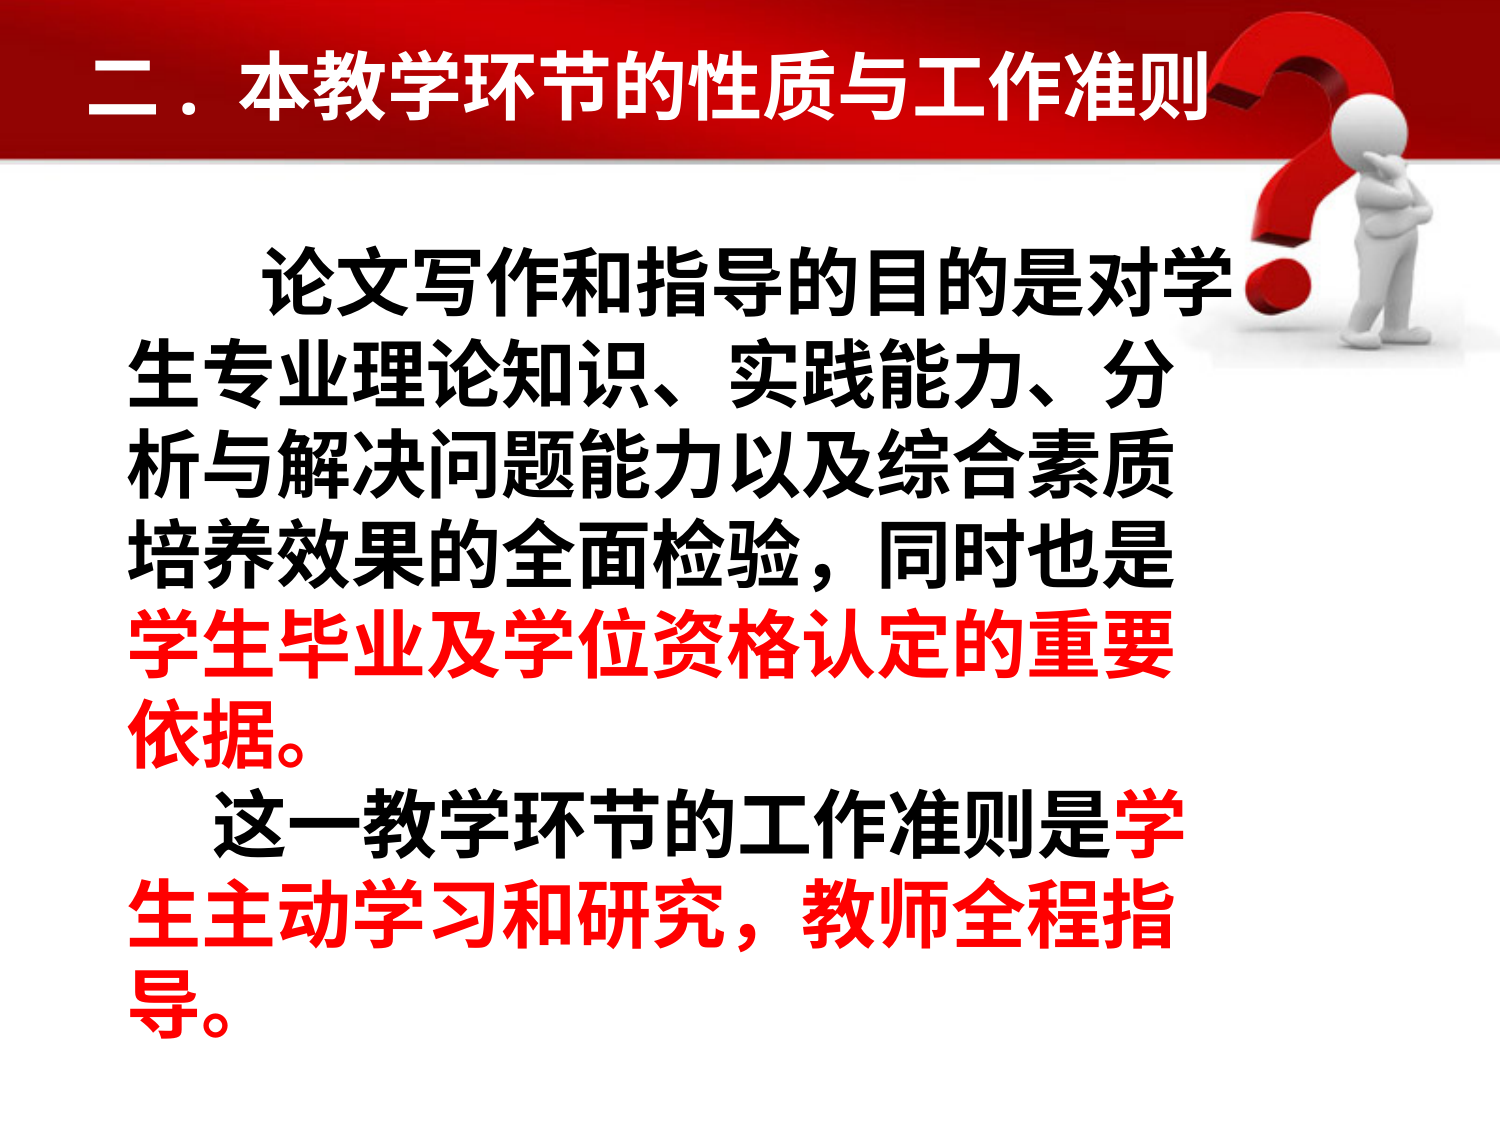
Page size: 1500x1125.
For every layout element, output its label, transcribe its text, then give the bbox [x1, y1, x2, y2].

title 二. 本教学环节的性质与工作准则 [70, 30, 1421, 139]
picture [0, 0, 1500, 1125]
text_box 论文写作和指导的目的是对学生专业理论知识、实践能力、分析与解决问题能力以及综合素质培养效果的全面检验，同时也是学生毕业及学位资格认定的重要依据。 这一教学环节的工作准则是学生主动学习和研究，教师全程指导。 [112, 220, 1258, 1055]
